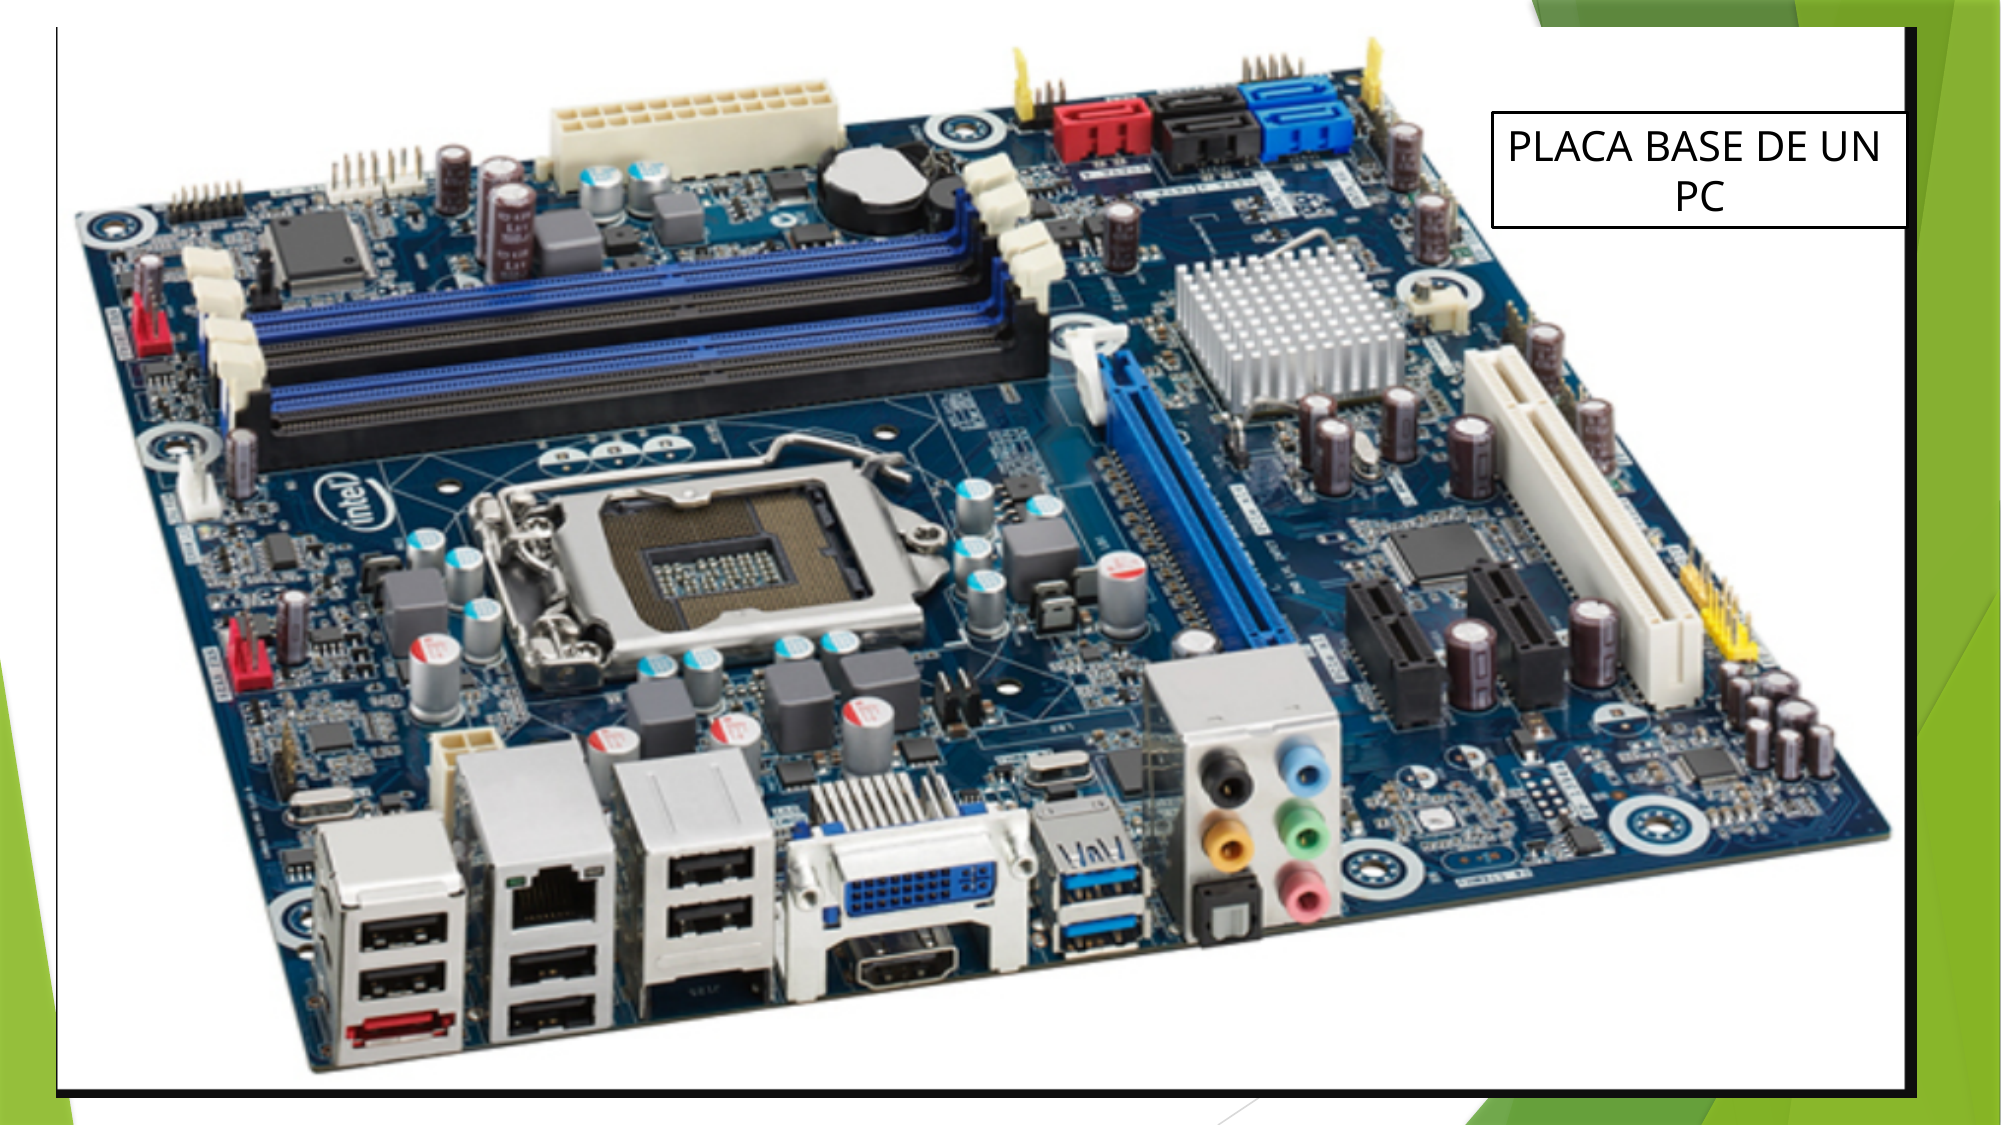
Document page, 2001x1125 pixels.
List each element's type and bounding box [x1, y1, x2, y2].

list [56, 27, 1918, 1098]
